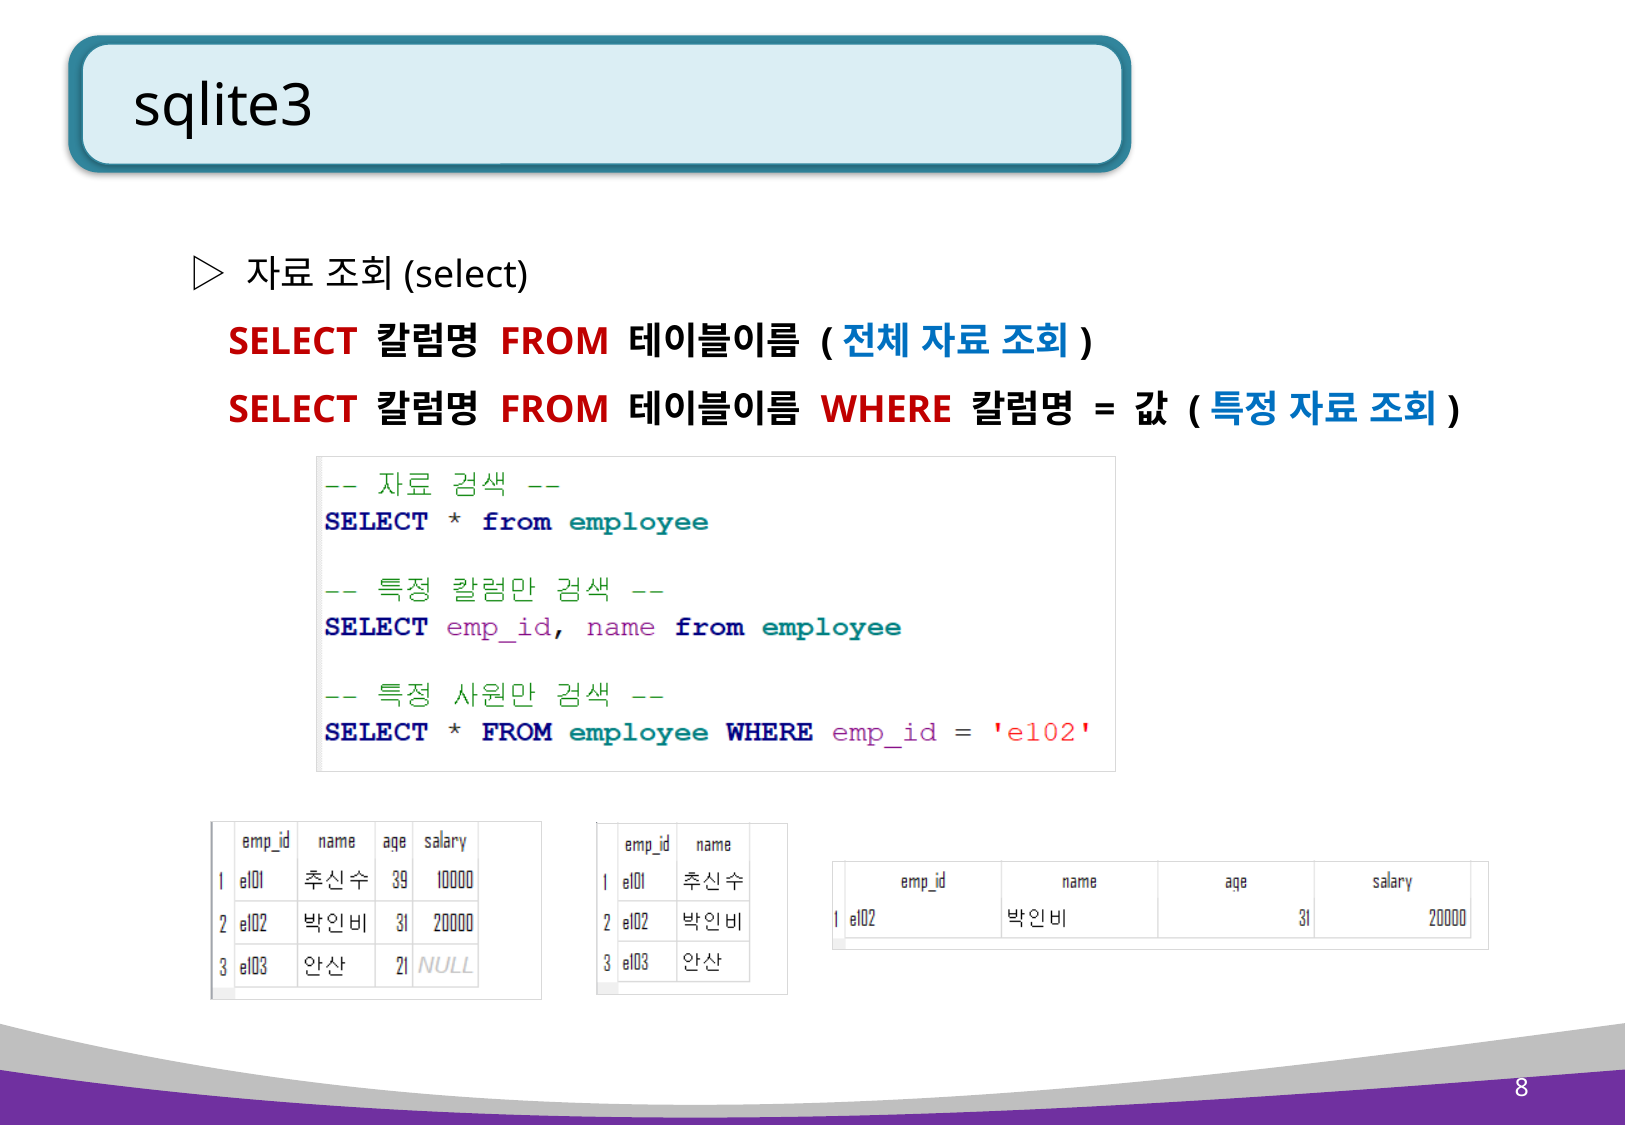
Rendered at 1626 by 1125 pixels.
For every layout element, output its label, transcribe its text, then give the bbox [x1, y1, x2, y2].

title sqlite3 [103, 32, 1121, 173]
text_box ▷ 자료 조회(select) SELECT 칼럼명 FROM 테이블이름 (전체 자료 조회) SELECT 칼럼명 FROM 테이블이름 WHERE 칼럼명 = 값 (특정 자료 조회) [174, 219, 1510, 438]
picture [596, 822, 788, 995]
slide_number 8 [1452, 1058, 1544, 1119]
picture [832, 860, 1490, 950]
picture [316, 455, 1116, 772]
picture [209, 821, 543, 1000]
